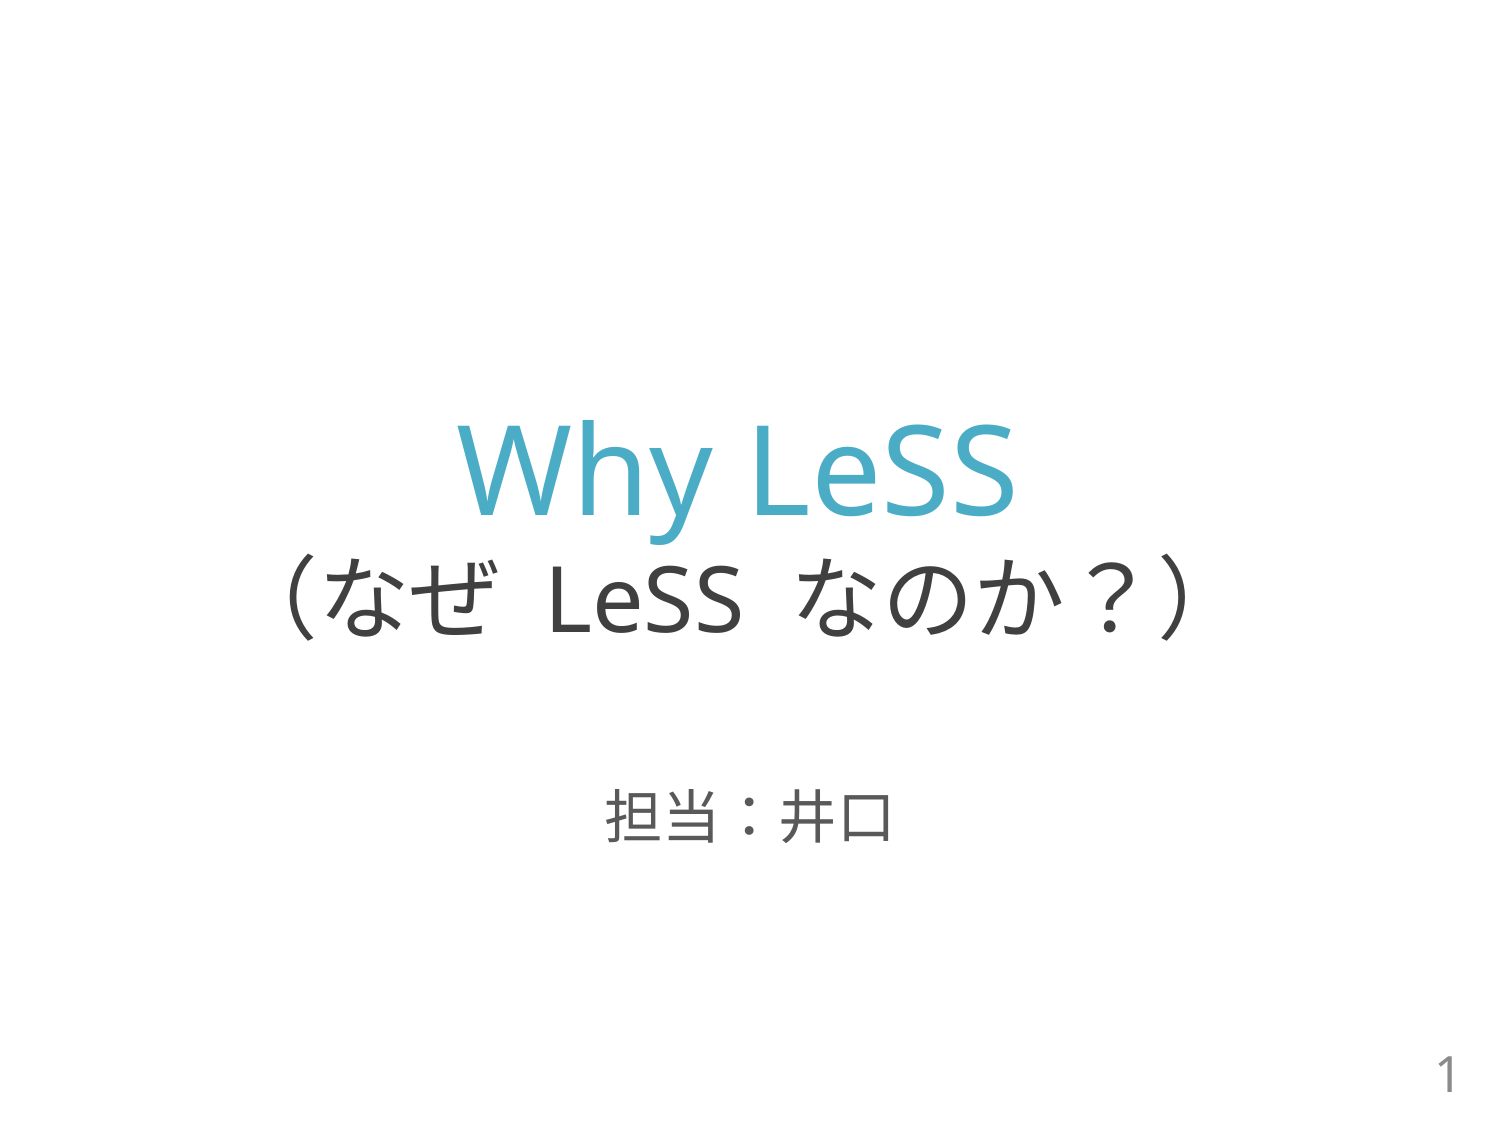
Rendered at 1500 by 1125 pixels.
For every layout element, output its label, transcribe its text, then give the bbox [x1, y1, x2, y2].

title Why LeSS （なぜ LeSS なのか？） [40, 349, 1436, 693]
subtitle 担当：井口 [225, 672, 1275, 858]
slide_number 1 [1128, 1046, 1478, 1107]
